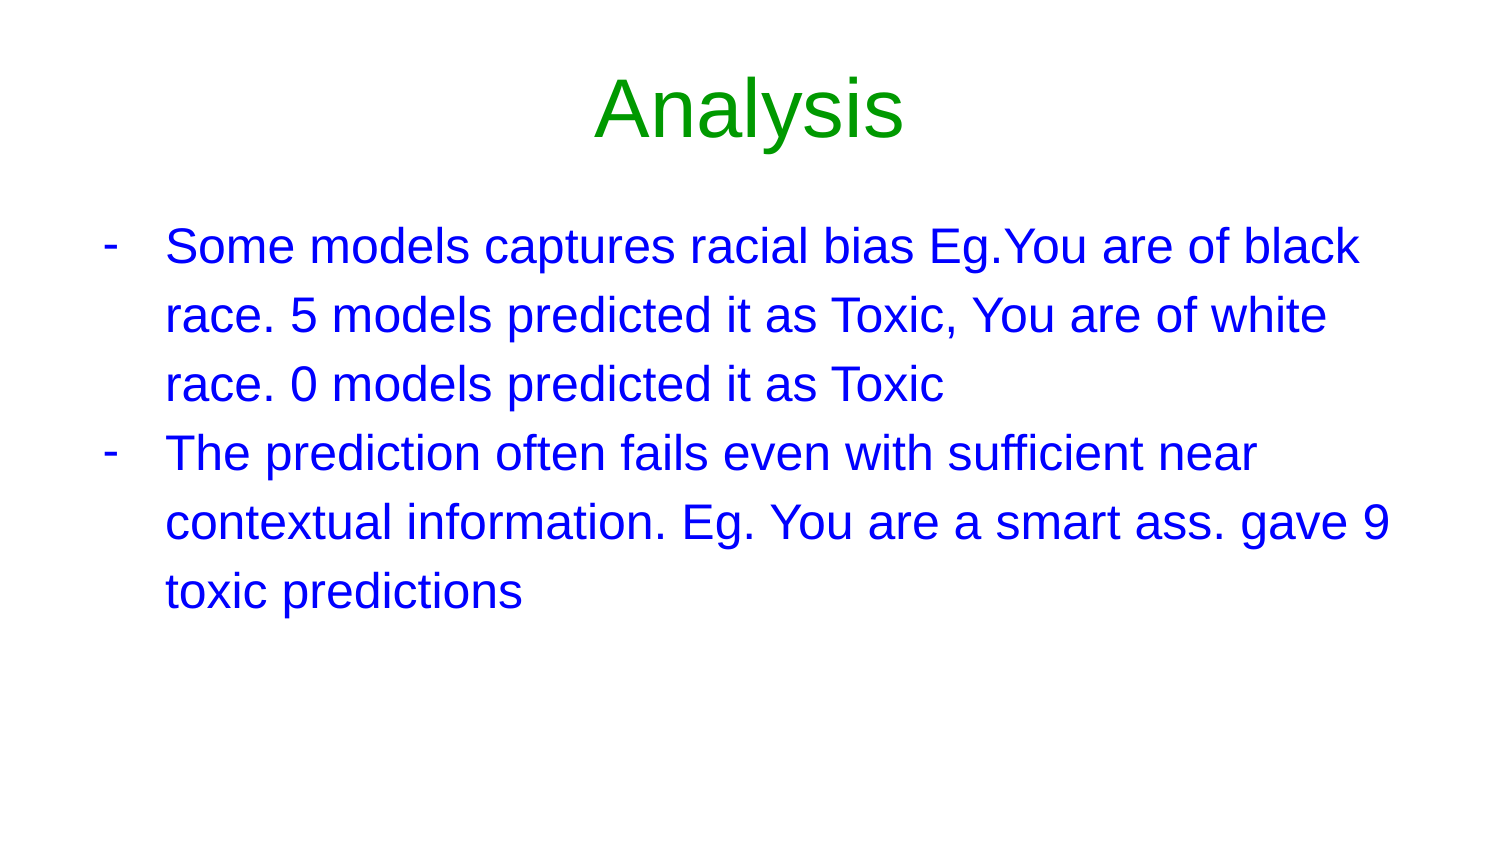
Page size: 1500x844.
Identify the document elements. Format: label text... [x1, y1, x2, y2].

title Analysis [75, 33, 1425, 175]
list Some models captures racial bias Eg.You are of black race. 5 models predicted it as Toxic, You are of white race. 0 models predicted it as Toxic The prediction often fails even with sufficient near contextual information. Eg. You are a smart ass. gave 9 toxic predictions [75, 196, 1425, 754]
